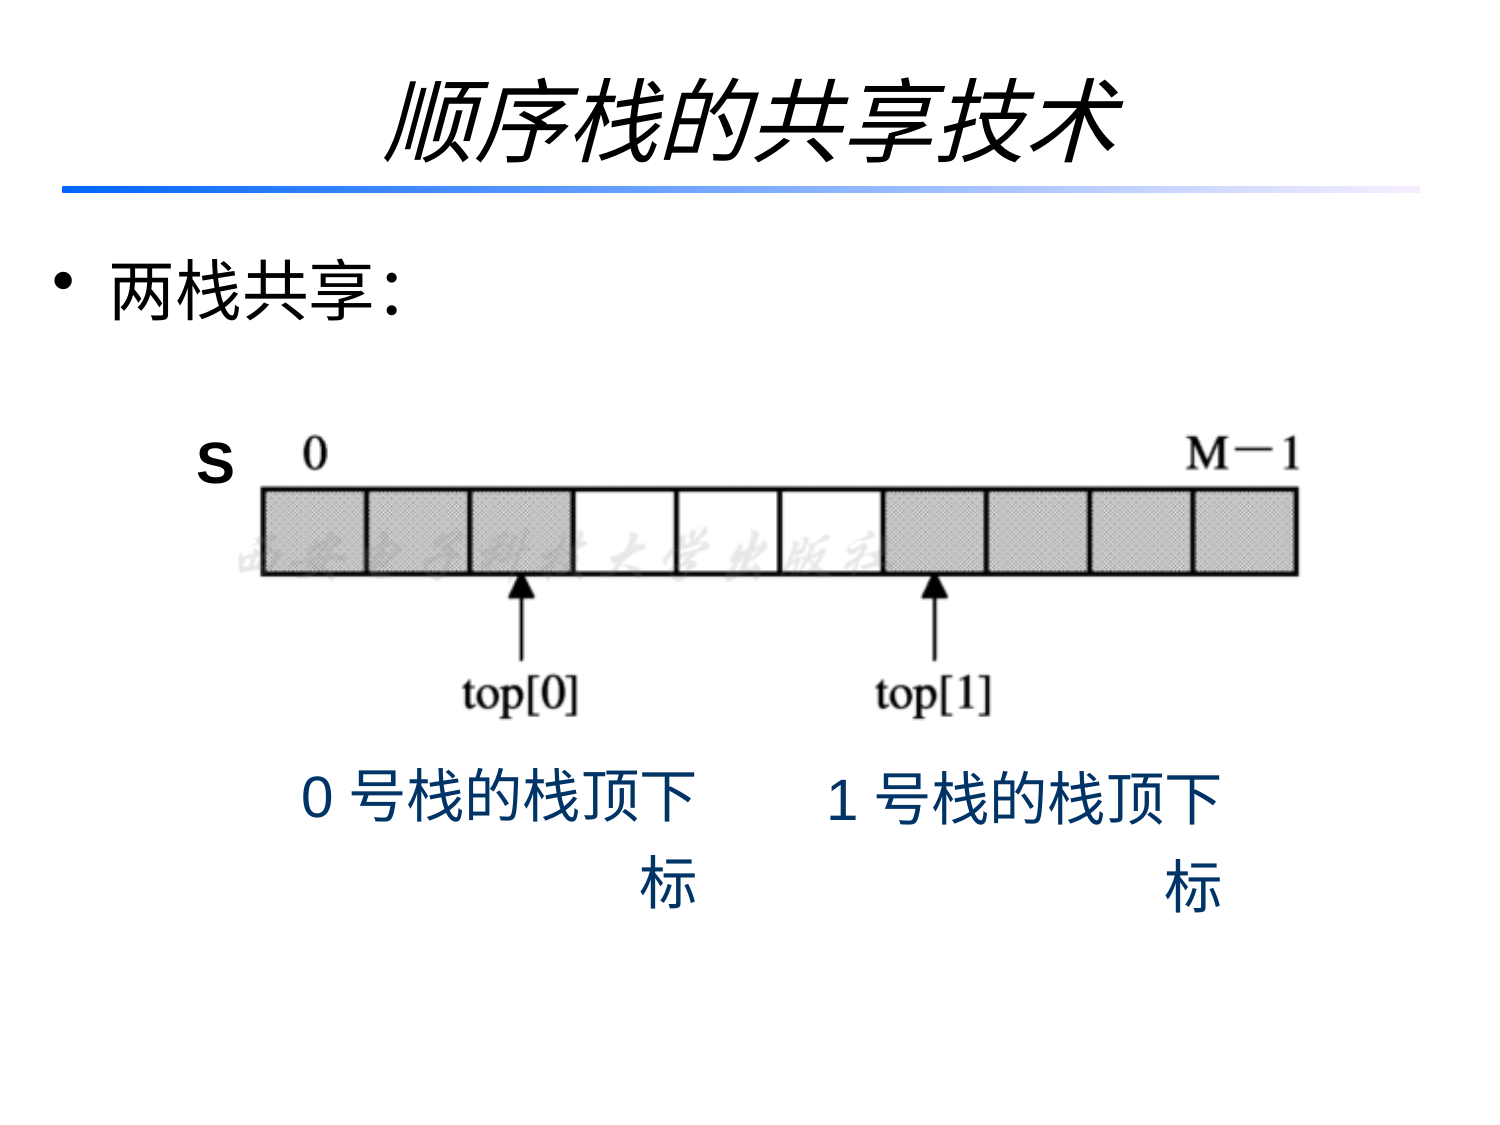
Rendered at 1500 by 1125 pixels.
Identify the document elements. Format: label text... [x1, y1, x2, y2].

text_box 1号栈的栈顶下标 [762, 737, 1238, 928]
text_box 0号栈的栈顶下标 [237, 735, 713, 924]
text_box [62, 186, 1421, 193]
text_box S [99, 399, 250, 503]
text_box 两栈共享： [37, 224, 1463, 325]
picture [124, 429, 1307, 726]
title 顺序栈的共享技术 [74, 24, 1426, 213]
